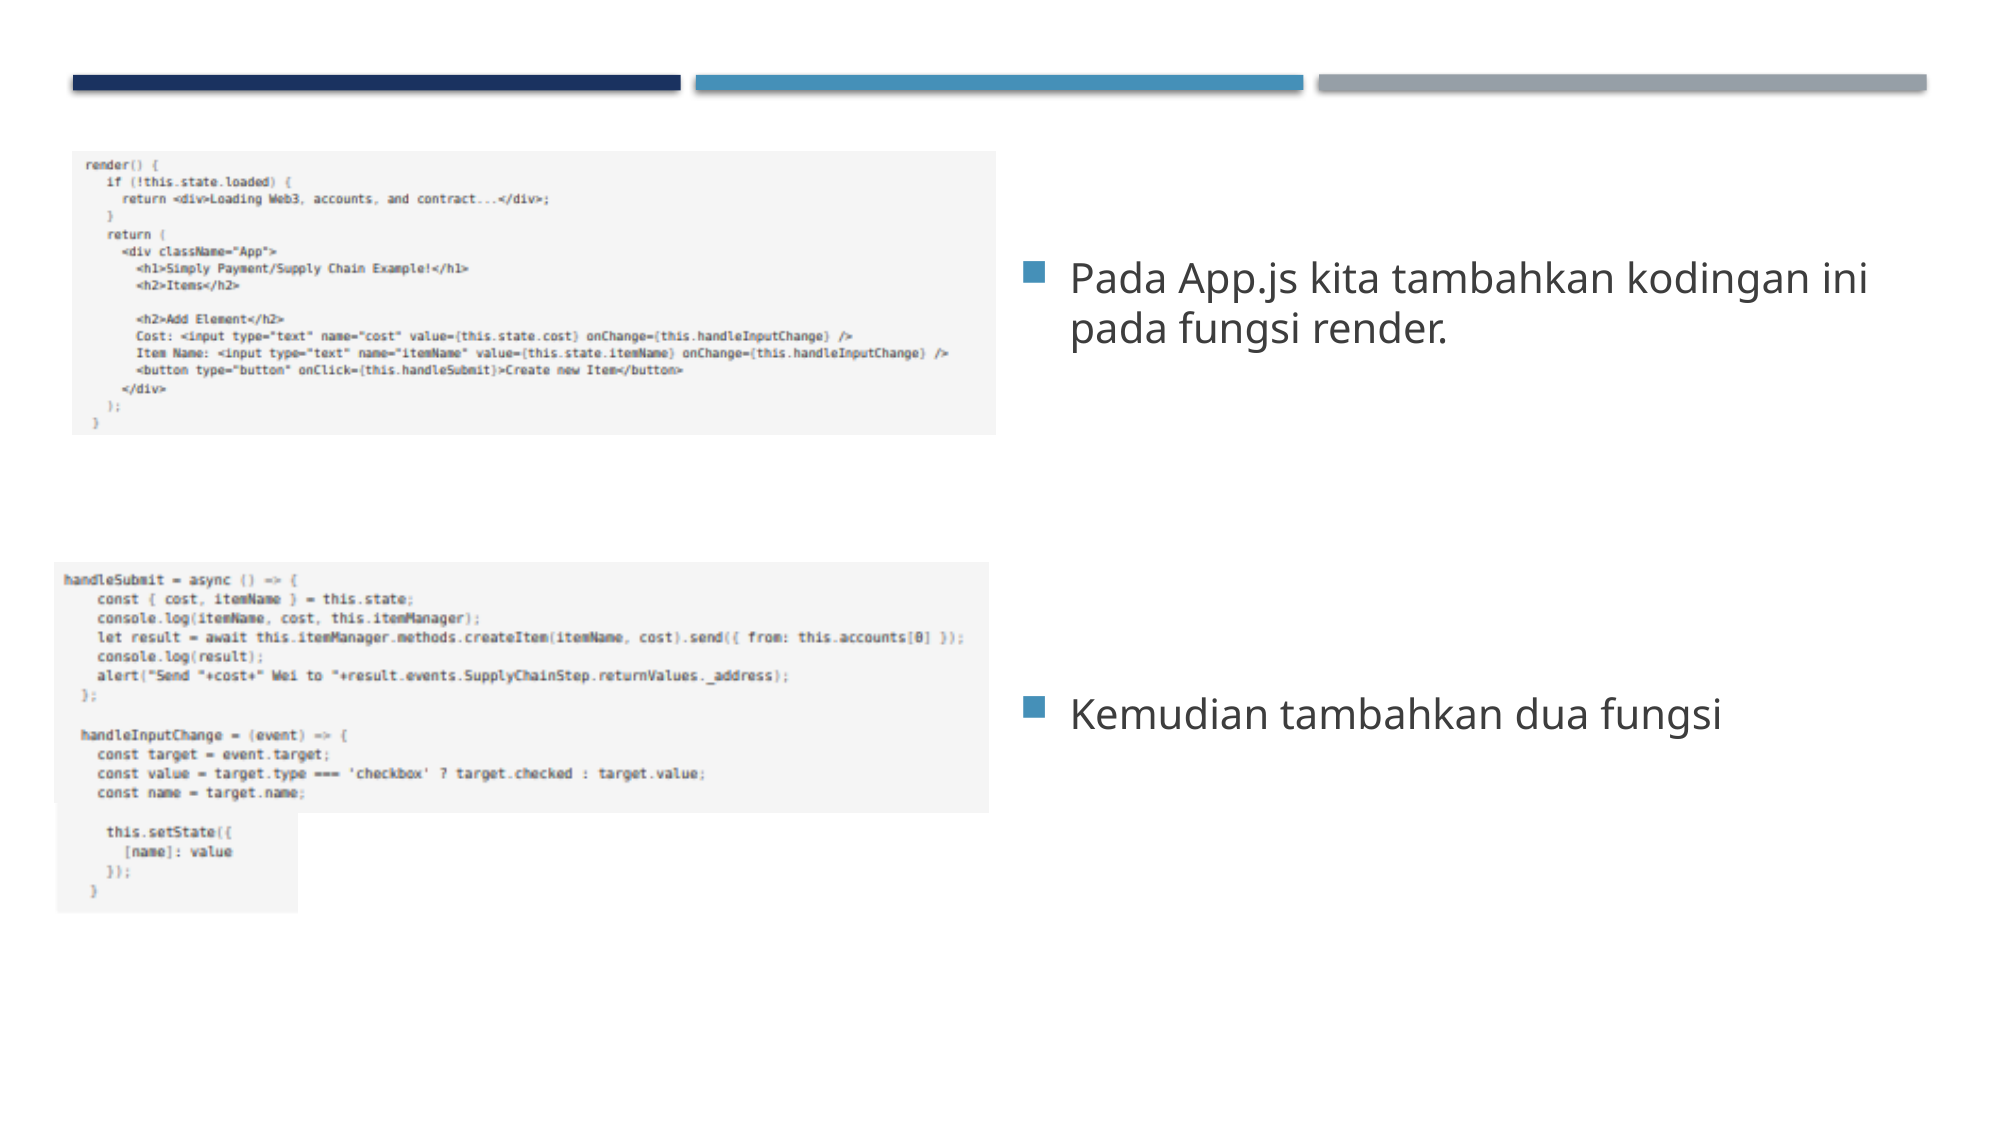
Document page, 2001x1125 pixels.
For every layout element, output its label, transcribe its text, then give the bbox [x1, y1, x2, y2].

picture [53, 561, 989, 918]
text_box Pada App.js kita tambahkan kodingan ini pada fungsi render. [1004, 184, 1973, 485]
text_box Kemudian tambahkan dua fungsi [1004, 562, 1973, 864]
picture [72, 150, 997, 436]
